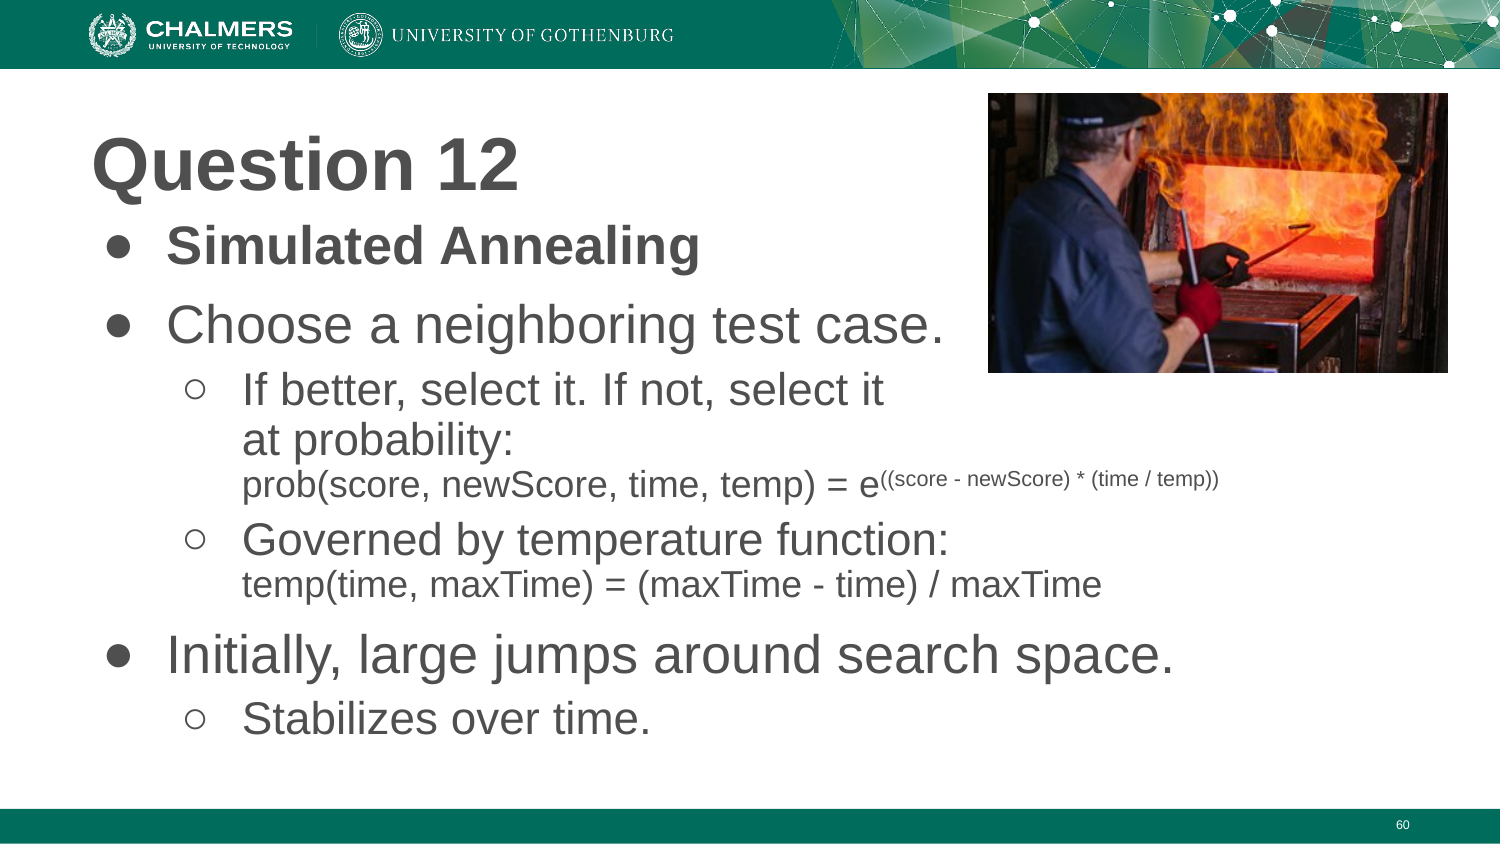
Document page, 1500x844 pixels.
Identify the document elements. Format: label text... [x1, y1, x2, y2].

list Simulated Annealing Choose a neighboring test case. If better, select it. If not, select it at probability: prob(score, newScore, time, temp) = e((score - newScore) * (time / temp)) Governed by temperature function: temp(time, maxTime) = (maxTime - time) / maxTime Initially, large jumps around search space. Stabilizes over time. [76, 210, 1425, 782]
picture [759, 0, 1500, 68]
picture [988, 92, 1448, 373]
slide_number ‹#› [1074, 809, 1425, 844]
title Question 12 [76, 100, 983, 210]
picture [64, 0, 696, 85]
